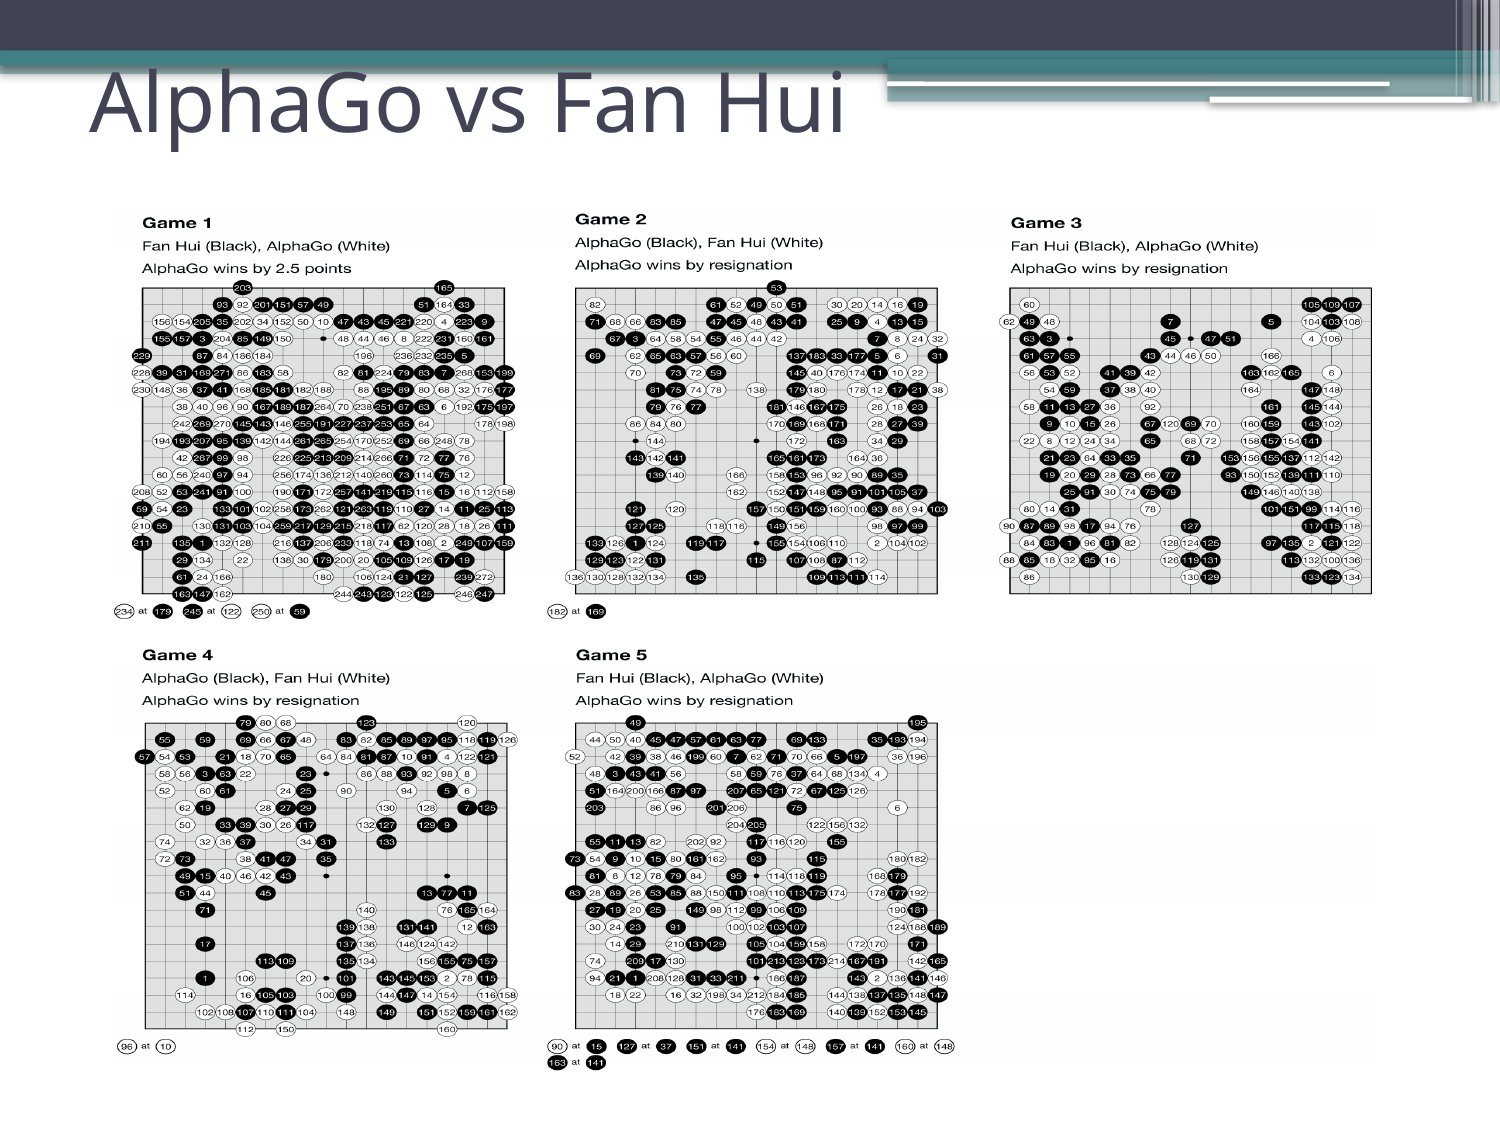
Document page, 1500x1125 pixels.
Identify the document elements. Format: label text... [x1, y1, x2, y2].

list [111, 207, 1377, 1071]
title AlphaGo vs Fan Hui [75, 24, 1425, 173]
